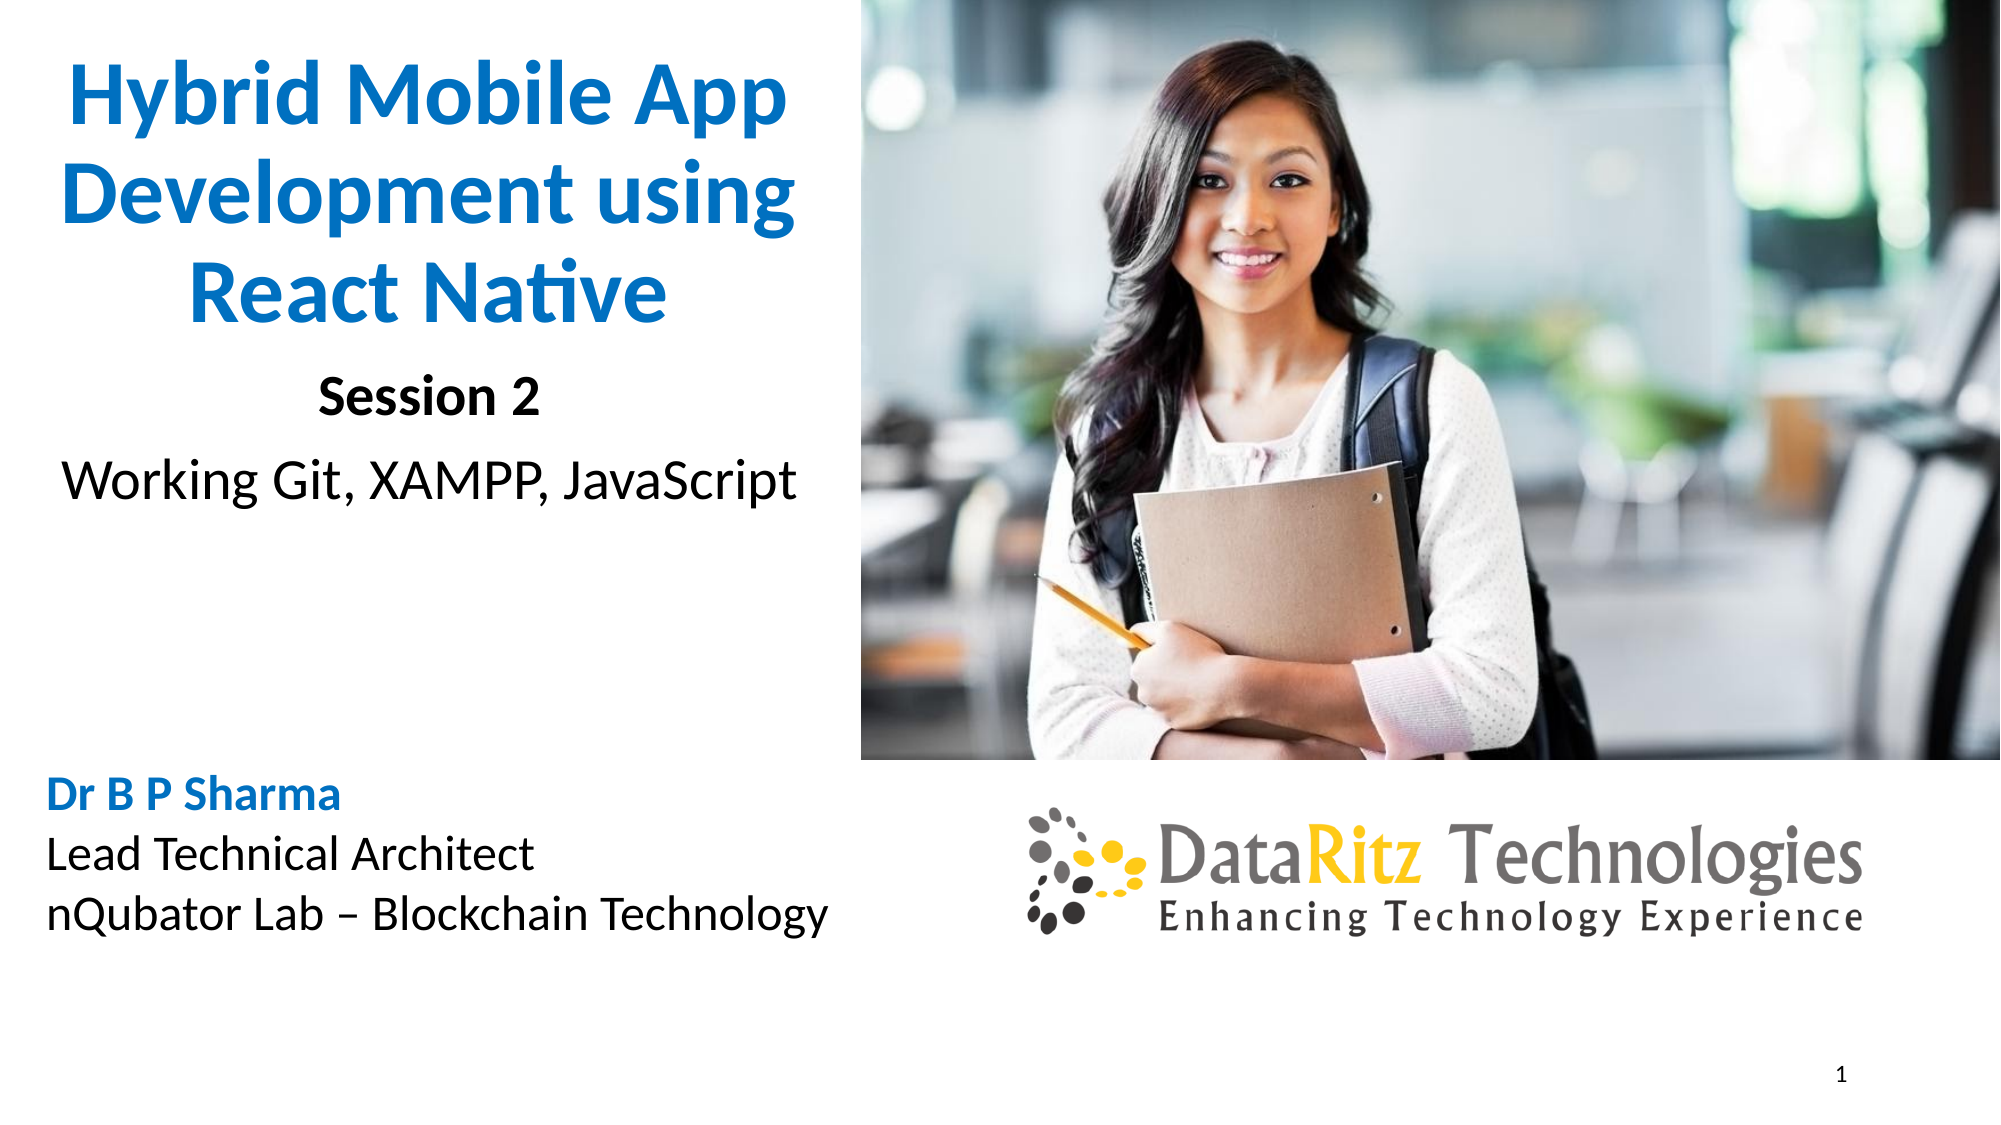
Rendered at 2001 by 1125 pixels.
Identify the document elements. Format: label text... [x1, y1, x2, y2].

title Hybrid Mobile App Development using React Native [0, 0, 858, 350]
picture [1008, 784, 1875, 949]
text_box Dr B P Sharma Lead Technical Architect nQubator Lab – Blockchain Technology [31, 753, 933, 948]
picture [861, 0, 2000, 760]
slide_number 1 [1412, 1042, 1863, 1103]
subtitle Session 2 Working Git, XAMPP, JavaScript [0, 358, 860, 629]
